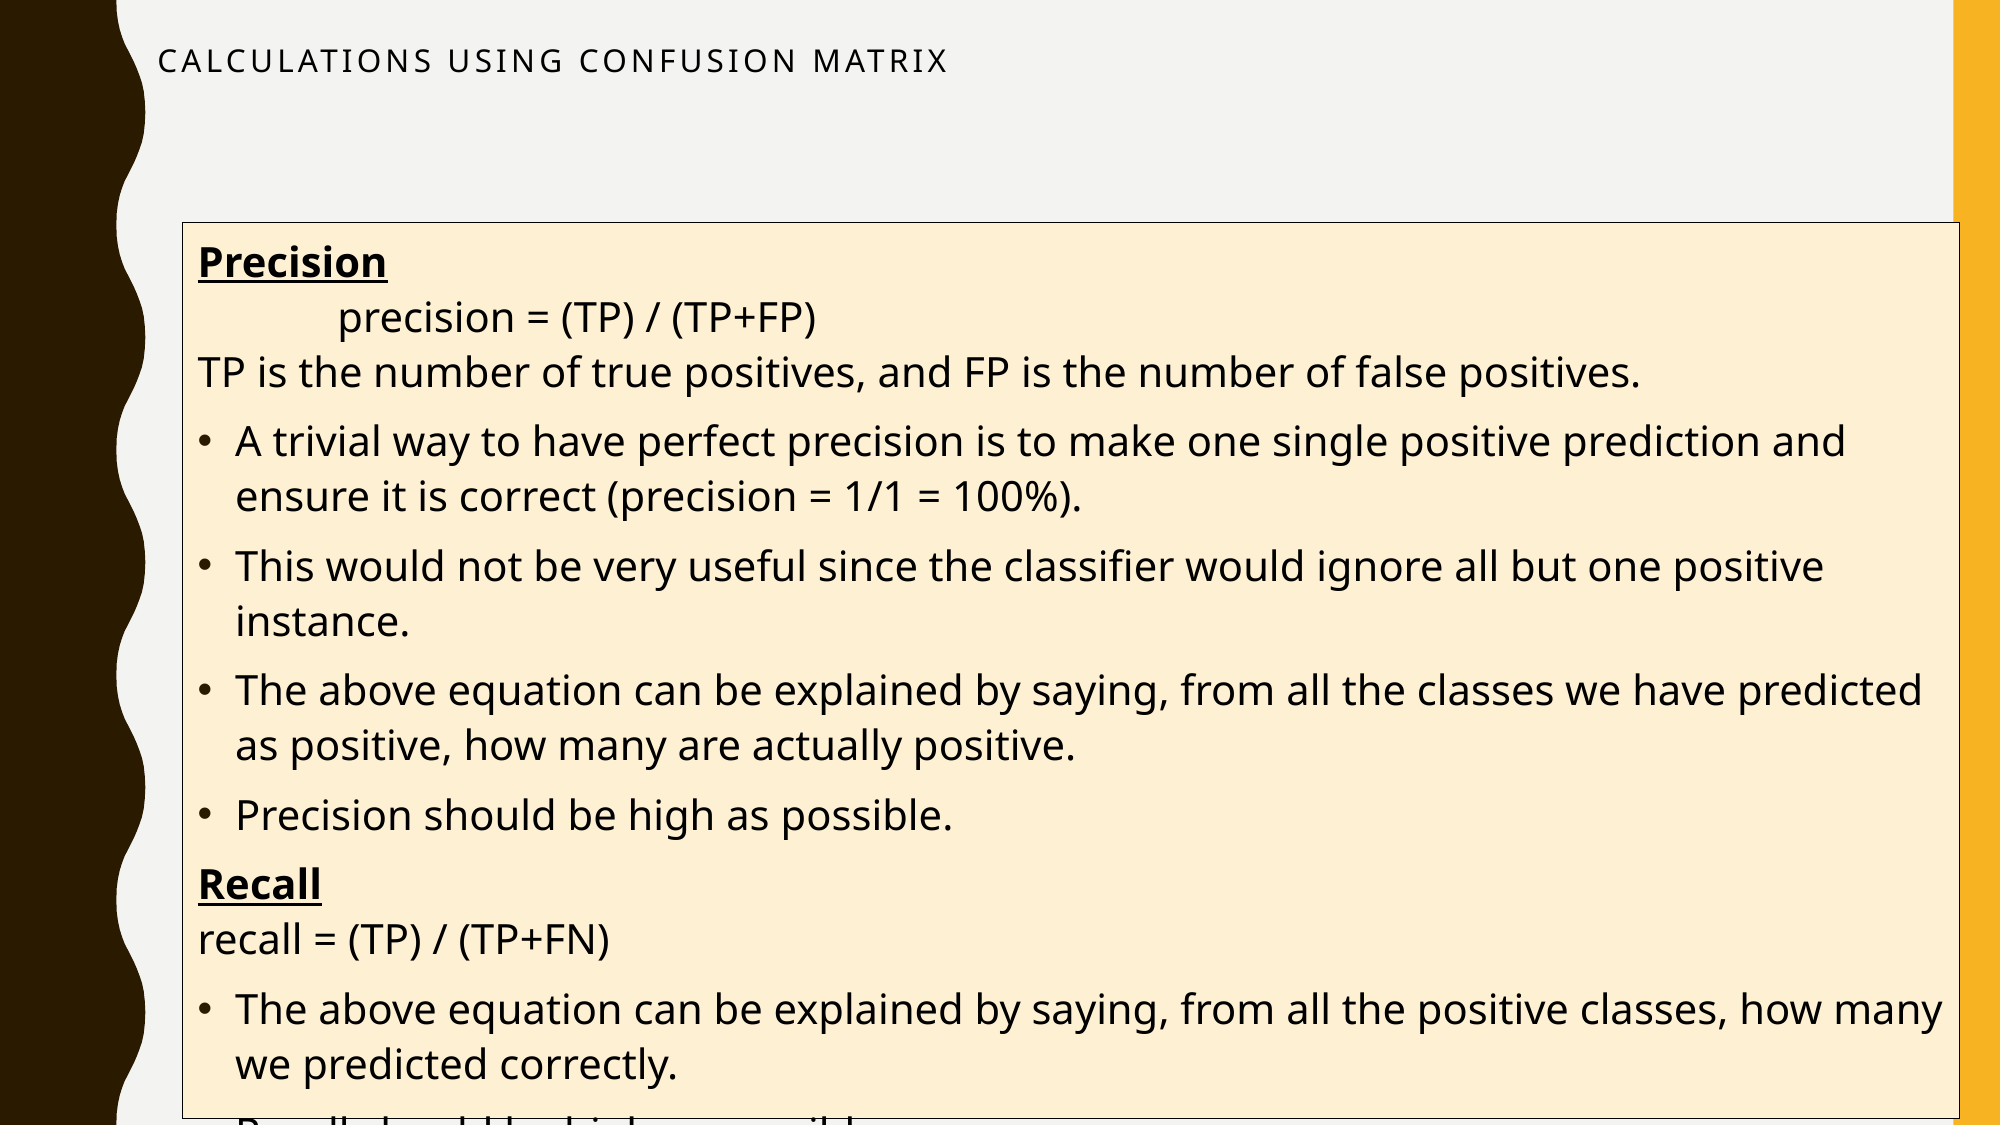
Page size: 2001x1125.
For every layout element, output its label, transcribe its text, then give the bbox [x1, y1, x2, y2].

list Precision precision = (TP) / (TP+FP) TP is the number of true positives, and FP is the number of false positives. A trivial way to have perfect precision is to make one single positive prediction and ensure it is correct (precision = 1/1 = 100%). This would not be very useful since the classifier would ignore all but one positive instance. The above equation can be explained by saying, from all the classes we have predicted as positive, how many are actually positive. Precision should be high as possible. Recall recall = (TP) / (TP+FN) The above equation can be explained by saying, from all the positive classes, how many we predicted correctly. Recall should be high as possible. [182, 222, 1960, 1119]
title Calculations using Confusion Matrix [142, 38, 2000, 161]
